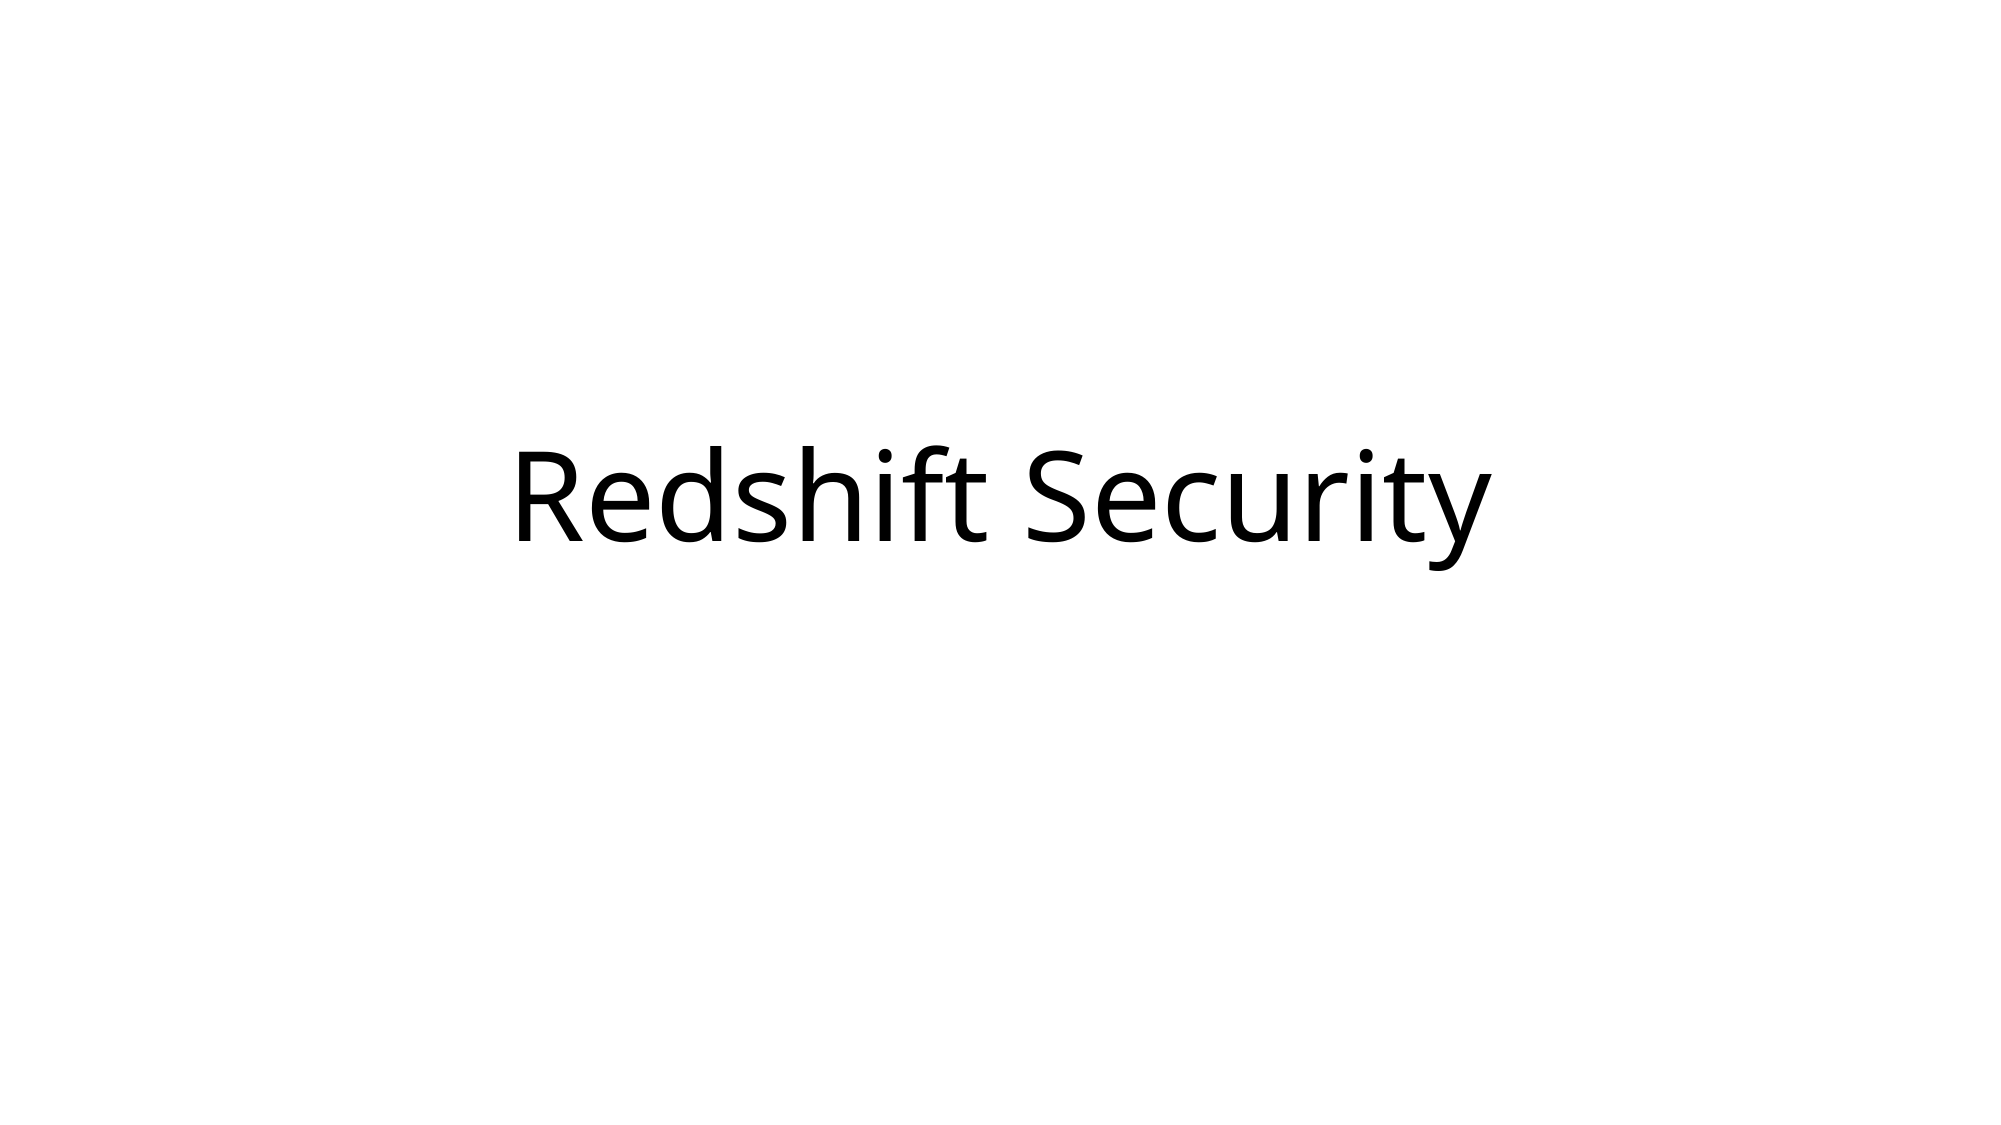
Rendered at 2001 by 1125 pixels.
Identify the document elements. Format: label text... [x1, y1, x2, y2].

title Redshift Security [249, 184, 1750, 576]
